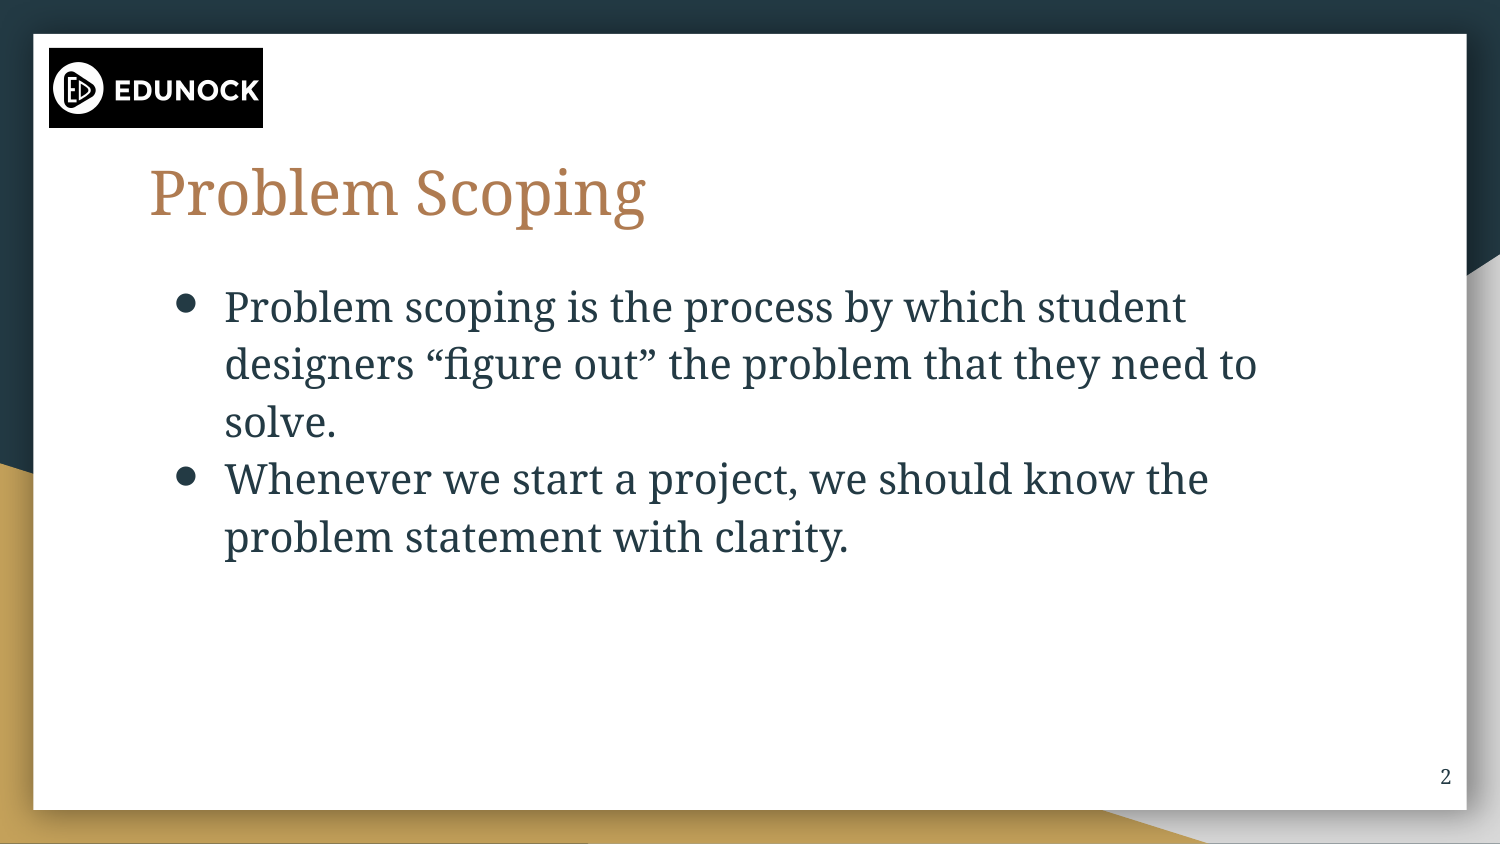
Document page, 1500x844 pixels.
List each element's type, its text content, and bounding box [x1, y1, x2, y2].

slide_number 2 [1376, 745, 1467, 810]
text_box [47, 46, 265, 130]
title Problem Scoping [134, 138, 1366, 243]
list Problem scoping is the process by which student designers “figure out” the problem that they need to solve. Whenever we start a project, we should know the problem statement with clarity. [134, 257, 1366, 729]
picture [53, 62, 260, 114]
